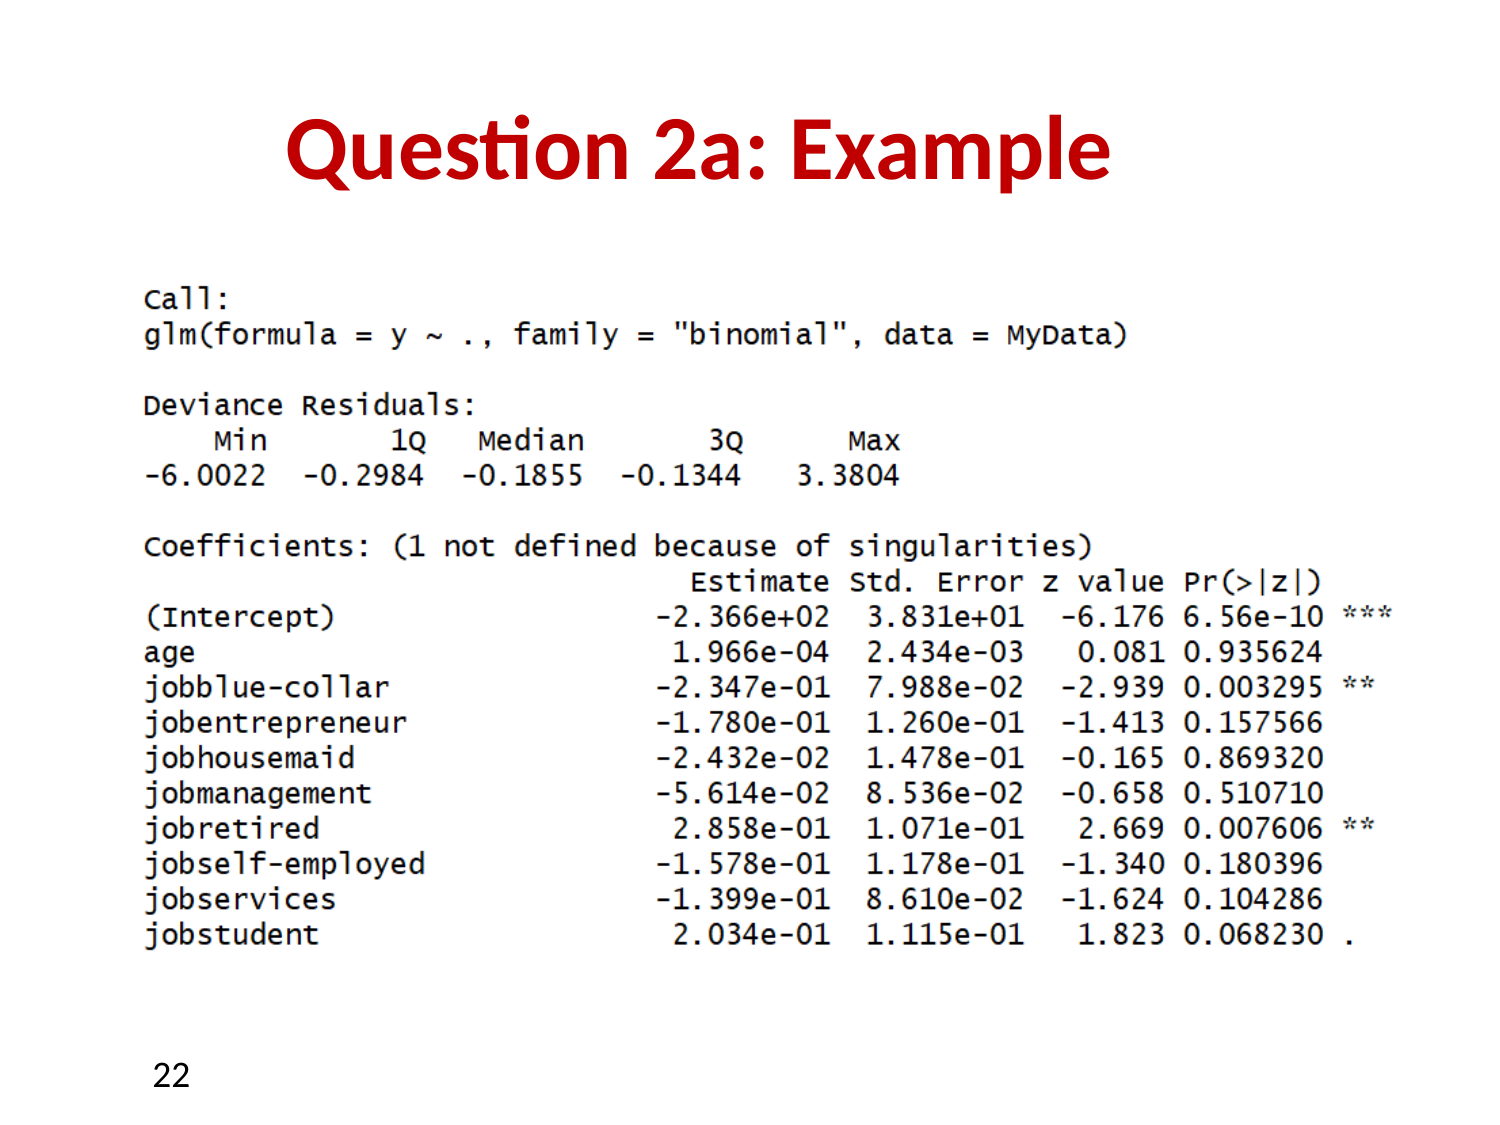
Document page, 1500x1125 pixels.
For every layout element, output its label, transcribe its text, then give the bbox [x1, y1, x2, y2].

title Question 2a: Example [24, 49, 1375, 237]
picture [137, 274, 1408, 957]
slide_number 22 [137, 1042, 488, 1103]
